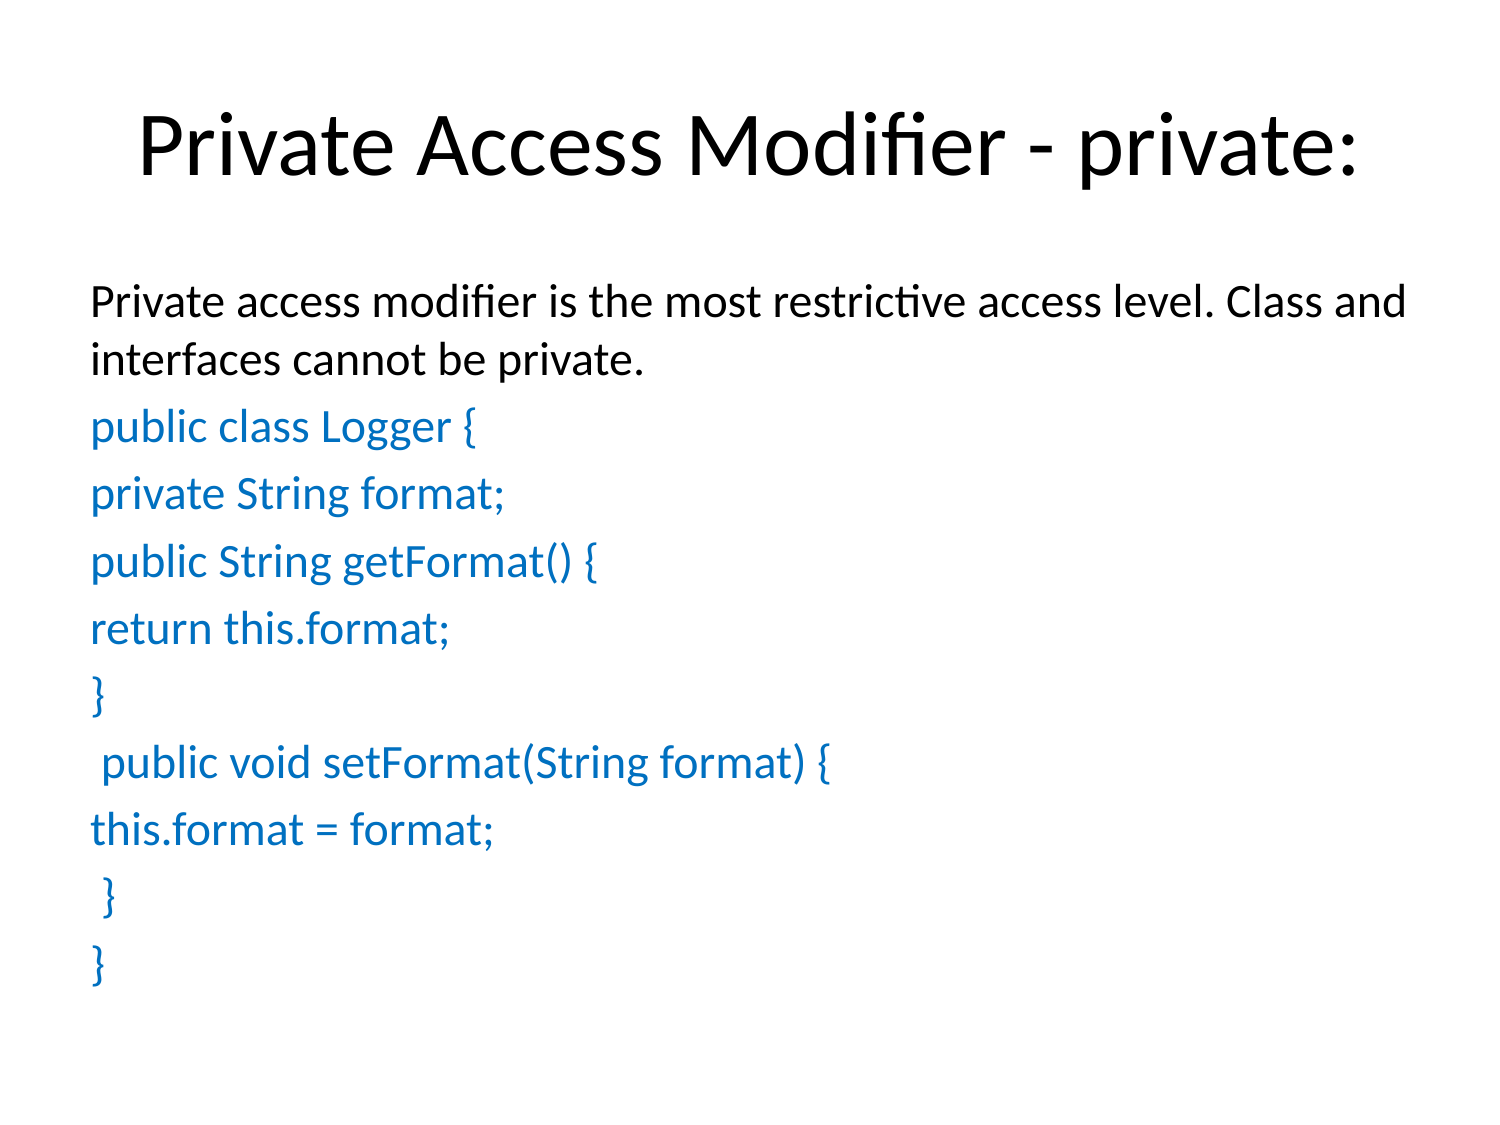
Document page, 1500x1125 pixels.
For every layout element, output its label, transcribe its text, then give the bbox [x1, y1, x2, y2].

list Private access modifier is the most restrictive access level. Class and interfaces cannot be private. public class Logger { private String format; public String getFormat() { return this.format; } public void setFormat(String format) { this.format = format; } } [75, 262, 1425, 1005]
title Private Access Modifier - private: [75, 45, 1425, 233]
